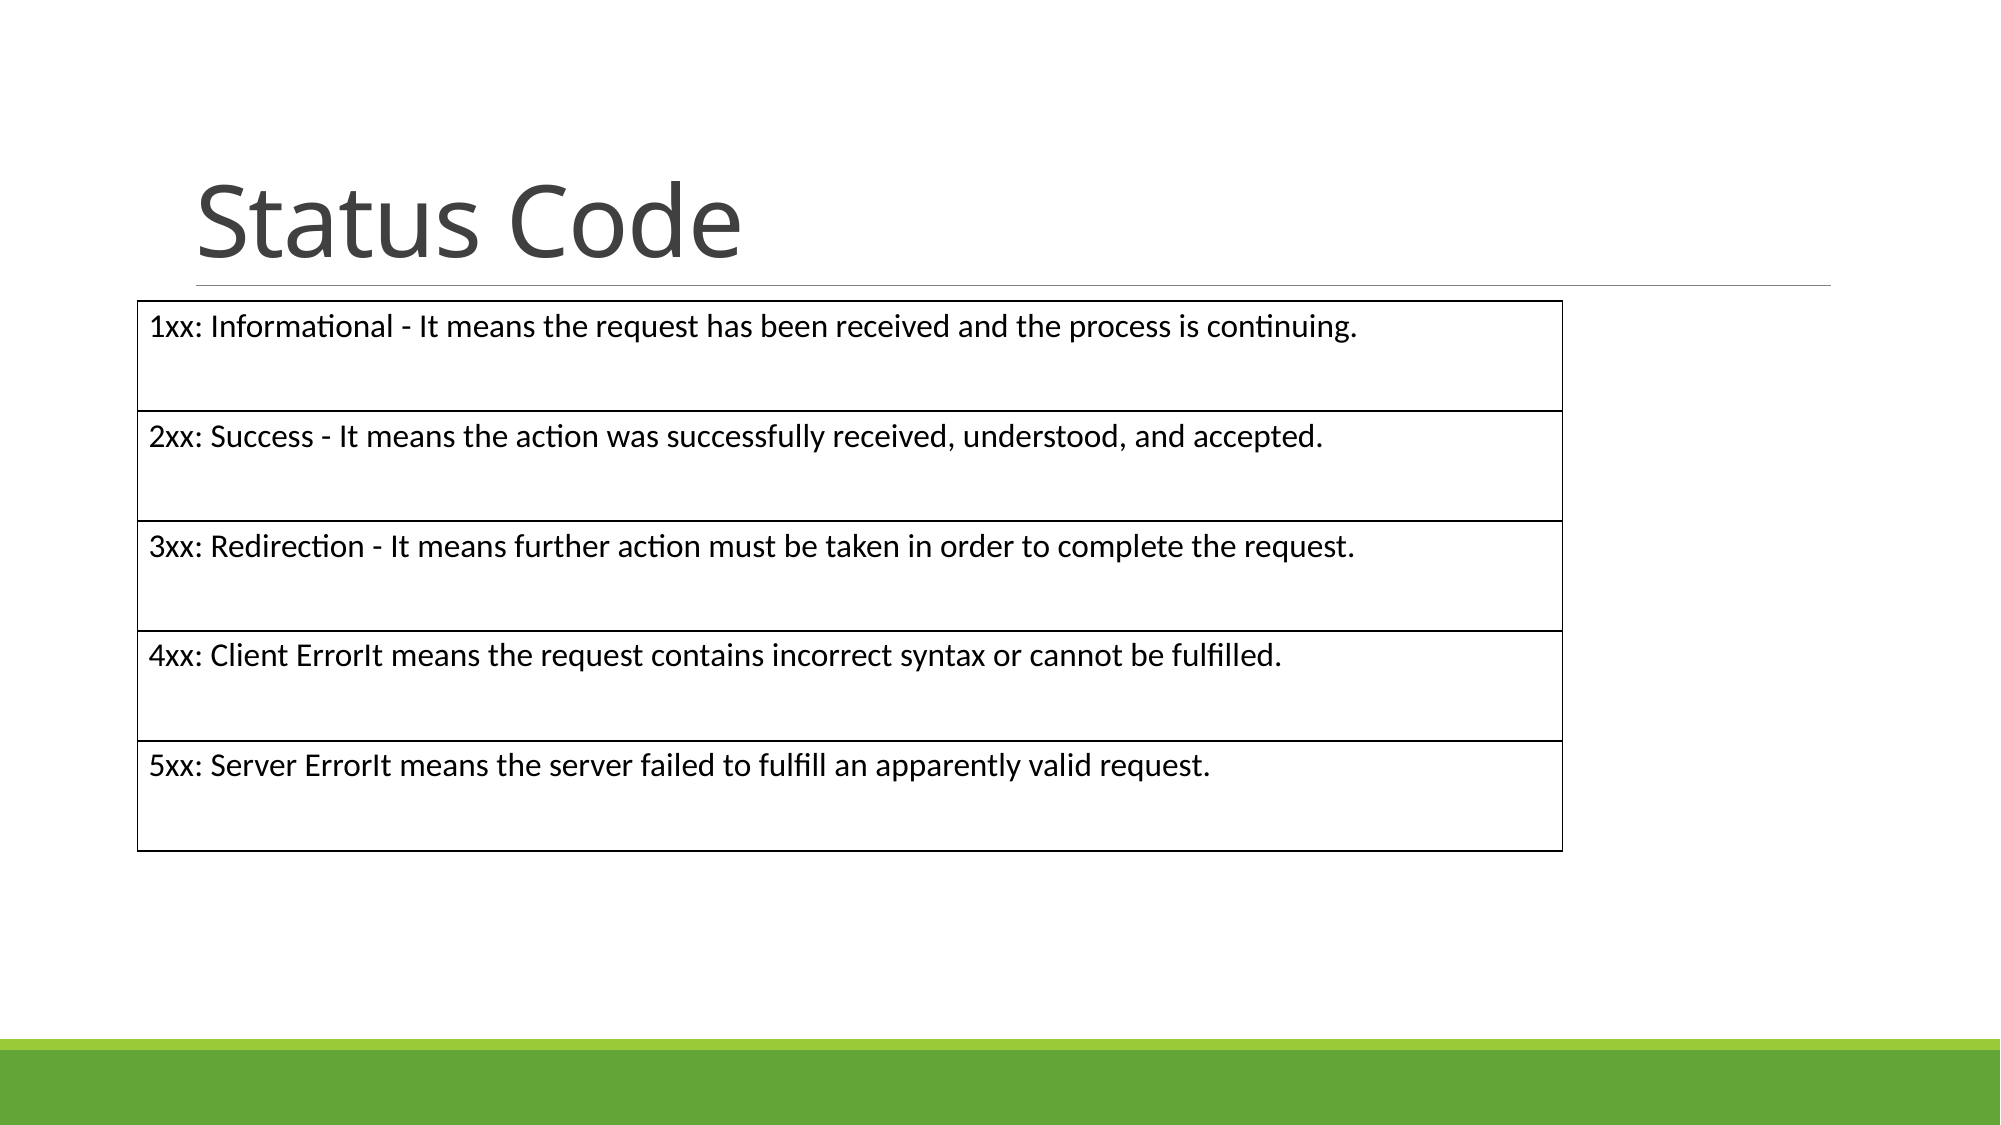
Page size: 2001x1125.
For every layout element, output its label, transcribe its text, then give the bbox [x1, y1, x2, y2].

table_cell 5xx: Server ErrorIt means the server failed to fulfill an apparently valid request. [138, 742, 1562, 850]
table_cell 4xx: Client ErrorIt means the request contains incorrect syntax or cannot be fulfilled. [138, 632, 1562, 740]
table_cell 3xx: Redirection - It means further action must be taken in order to complete the request. [138, 522, 1562, 630]
table_cell 2xx: Success - It means the action was successfully received, understood, and accepted. [138, 412, 1562, 520]
table_header 1xx: Informational - It means the request has been received and the process is continuing. [138, 302, 1562, 410]
title Status Code [180, 47, 1830, 285]
